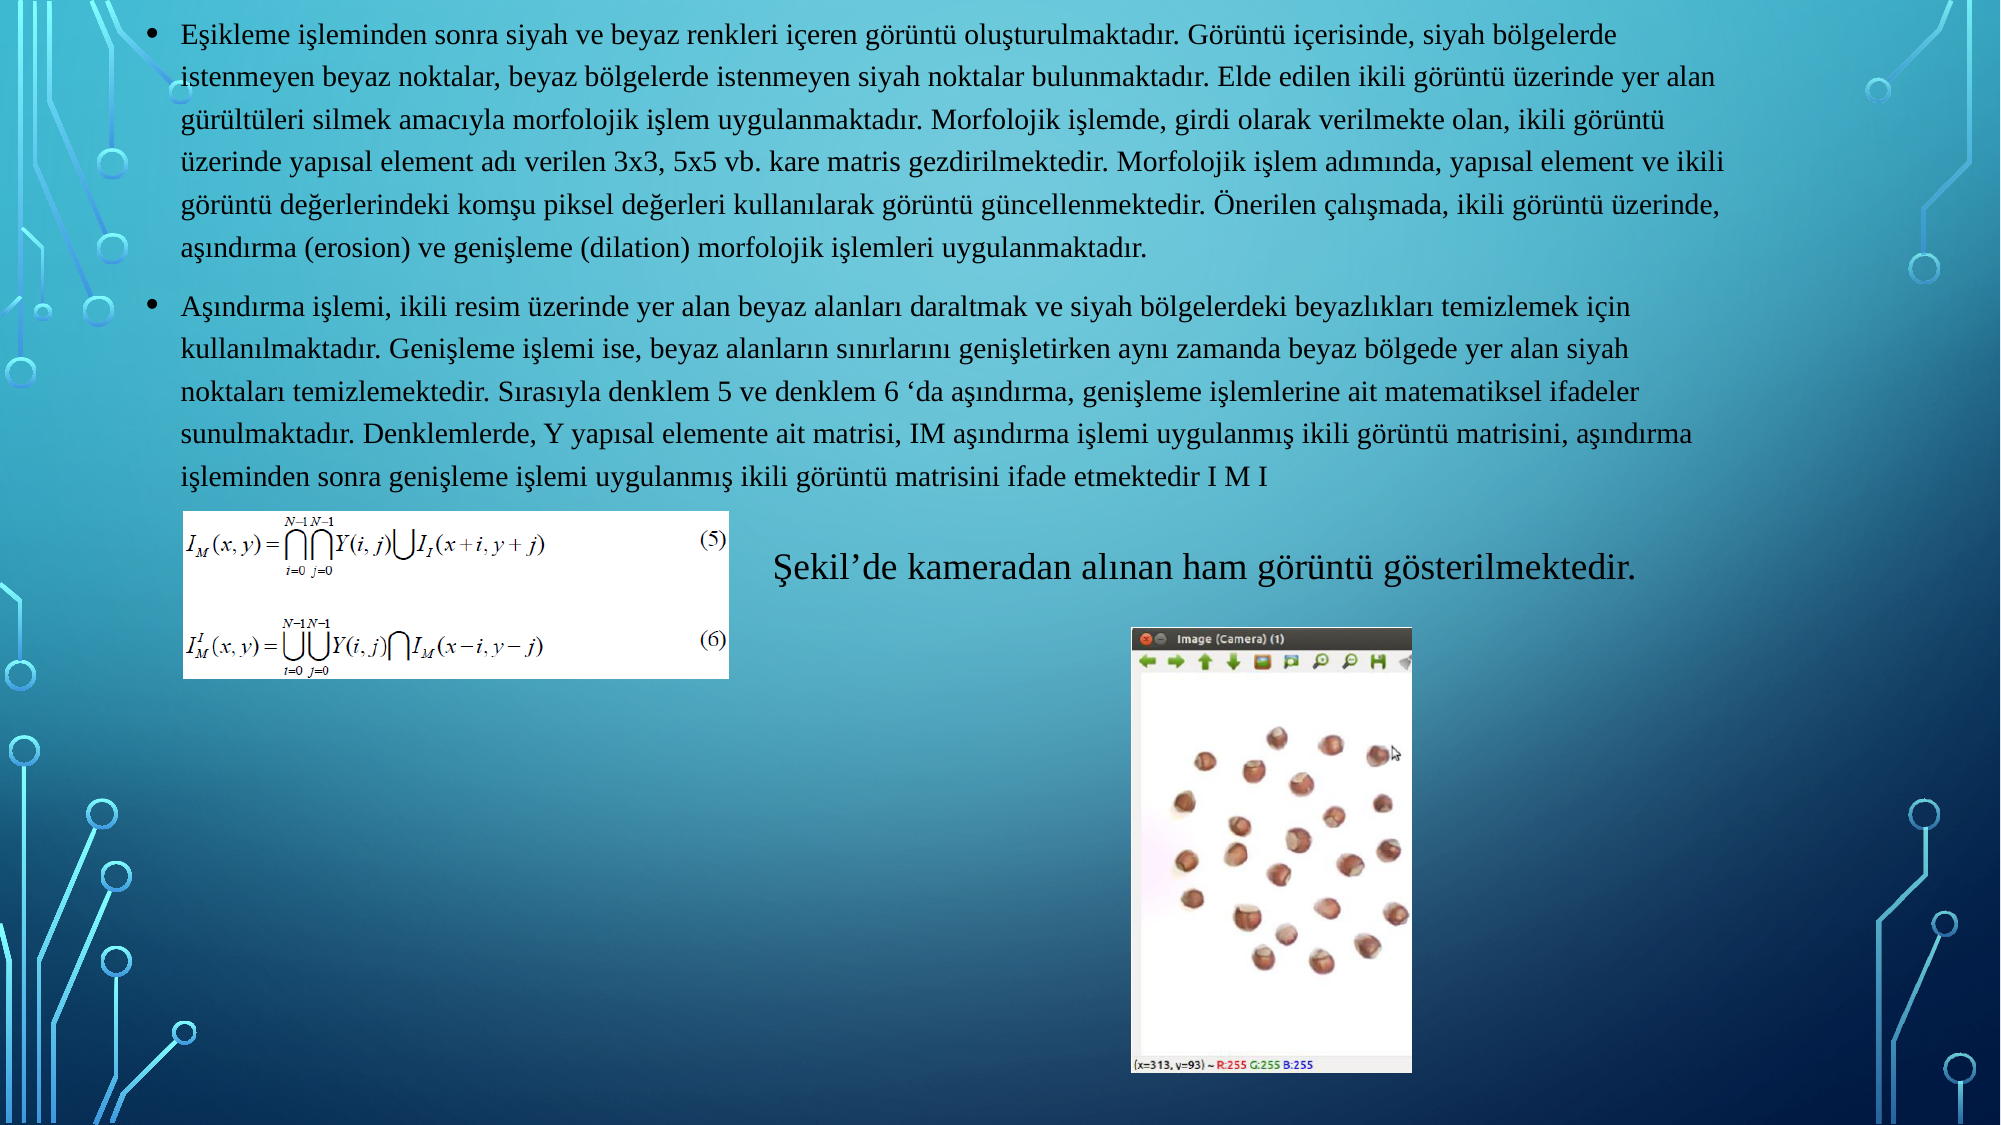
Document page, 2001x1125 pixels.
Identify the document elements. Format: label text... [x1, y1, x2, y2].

text_box Şekil’de kameradan alınan ham görüntü gösterilmektedir. [758, 534, 1786, 595]
list Eşikleme işleminden sonra siyah ve beyaz renkleri içeren görüntü oluşturulmaktadır. Görüntü içerisinde, siyah bölgelerde istenmeyen beyaz noktalar, beyaz bölgelerde istenmeyen siyah noktalar bulunmaktadır. Elde edilen ikili görüntü üzerinde yer alan gürültüleri silmek amacıyla morfolojik işlem uygulanmaktadır. Morfolojik işlemde, girdi olarak verilmekte olan, ikili görüntü üzerinde yapısal element adı verilen 3x3, 5x5 vb. kare matris gezdirilmektedir. Morfolojik işlem adımında, yapısal element ve ikili görüntü değerlerindeki komşu piksel değerleri kullanılarak görüntü güncellenmektedir. Önerilen çalışmada, ikili görüntü üzerinde, aşındırma (erosion) ve genişleme (dilation) morfolojik işlemleri uygulanmaktadır. Aşındırma işlemi, ikili resim üzerinde yer alan beyaz alanları daraltmak ve siyah bölgelerdeki beyazlıkları temizlemek için kullanılmaktadır. Genişleme işlemi ise, beyaz alanların sınırlarını genişletirken aynı zamanda beyaz bölgede yer alan siyah noktaları temizlemektedir. Sırasıyla denklem 5 ve denklem 6 ‘da aşındırma, genişleme işlemlerine ait matematiksel ifadeler sunulmaktadır. Denklemlerde, Y yapısal elemente ait matrisi, IM aşındırma işlemi uygulanmış ikili görüntü matrisini, aşındırma işleminden sonra genişleme işlemi uygulanmış ikili görüntü matrisini ifade etmektedir I M I [130, 0, 1756, 512]
picture [183, 511, 729, 679]
picture [1131, 627, 1412, 1073]
